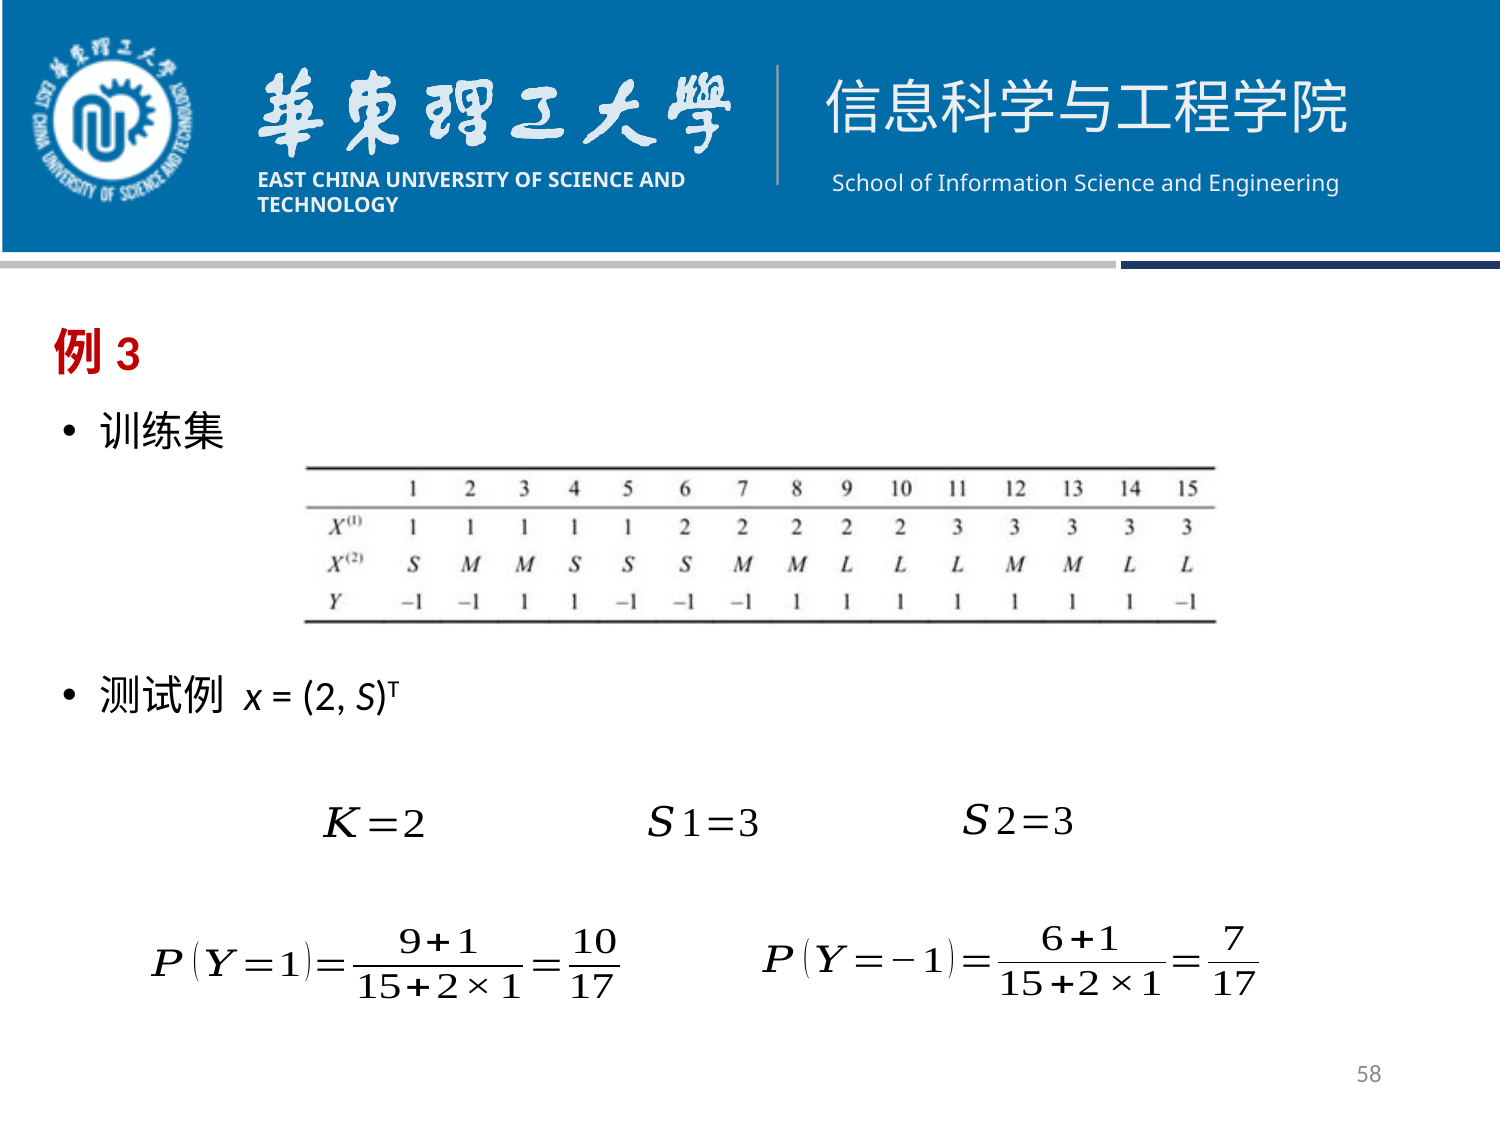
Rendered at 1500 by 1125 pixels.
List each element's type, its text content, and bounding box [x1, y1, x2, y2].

picture [22, 32, 202, 214]
slide_number 58 [1059, 1042, 1397, 1103]
text_box 例3 [42, 272, 256, 436]
picture [272, 456, 1228, 627]
list 训练集 测试例 x = (2, S)T [47, 403, 1341, 744]
